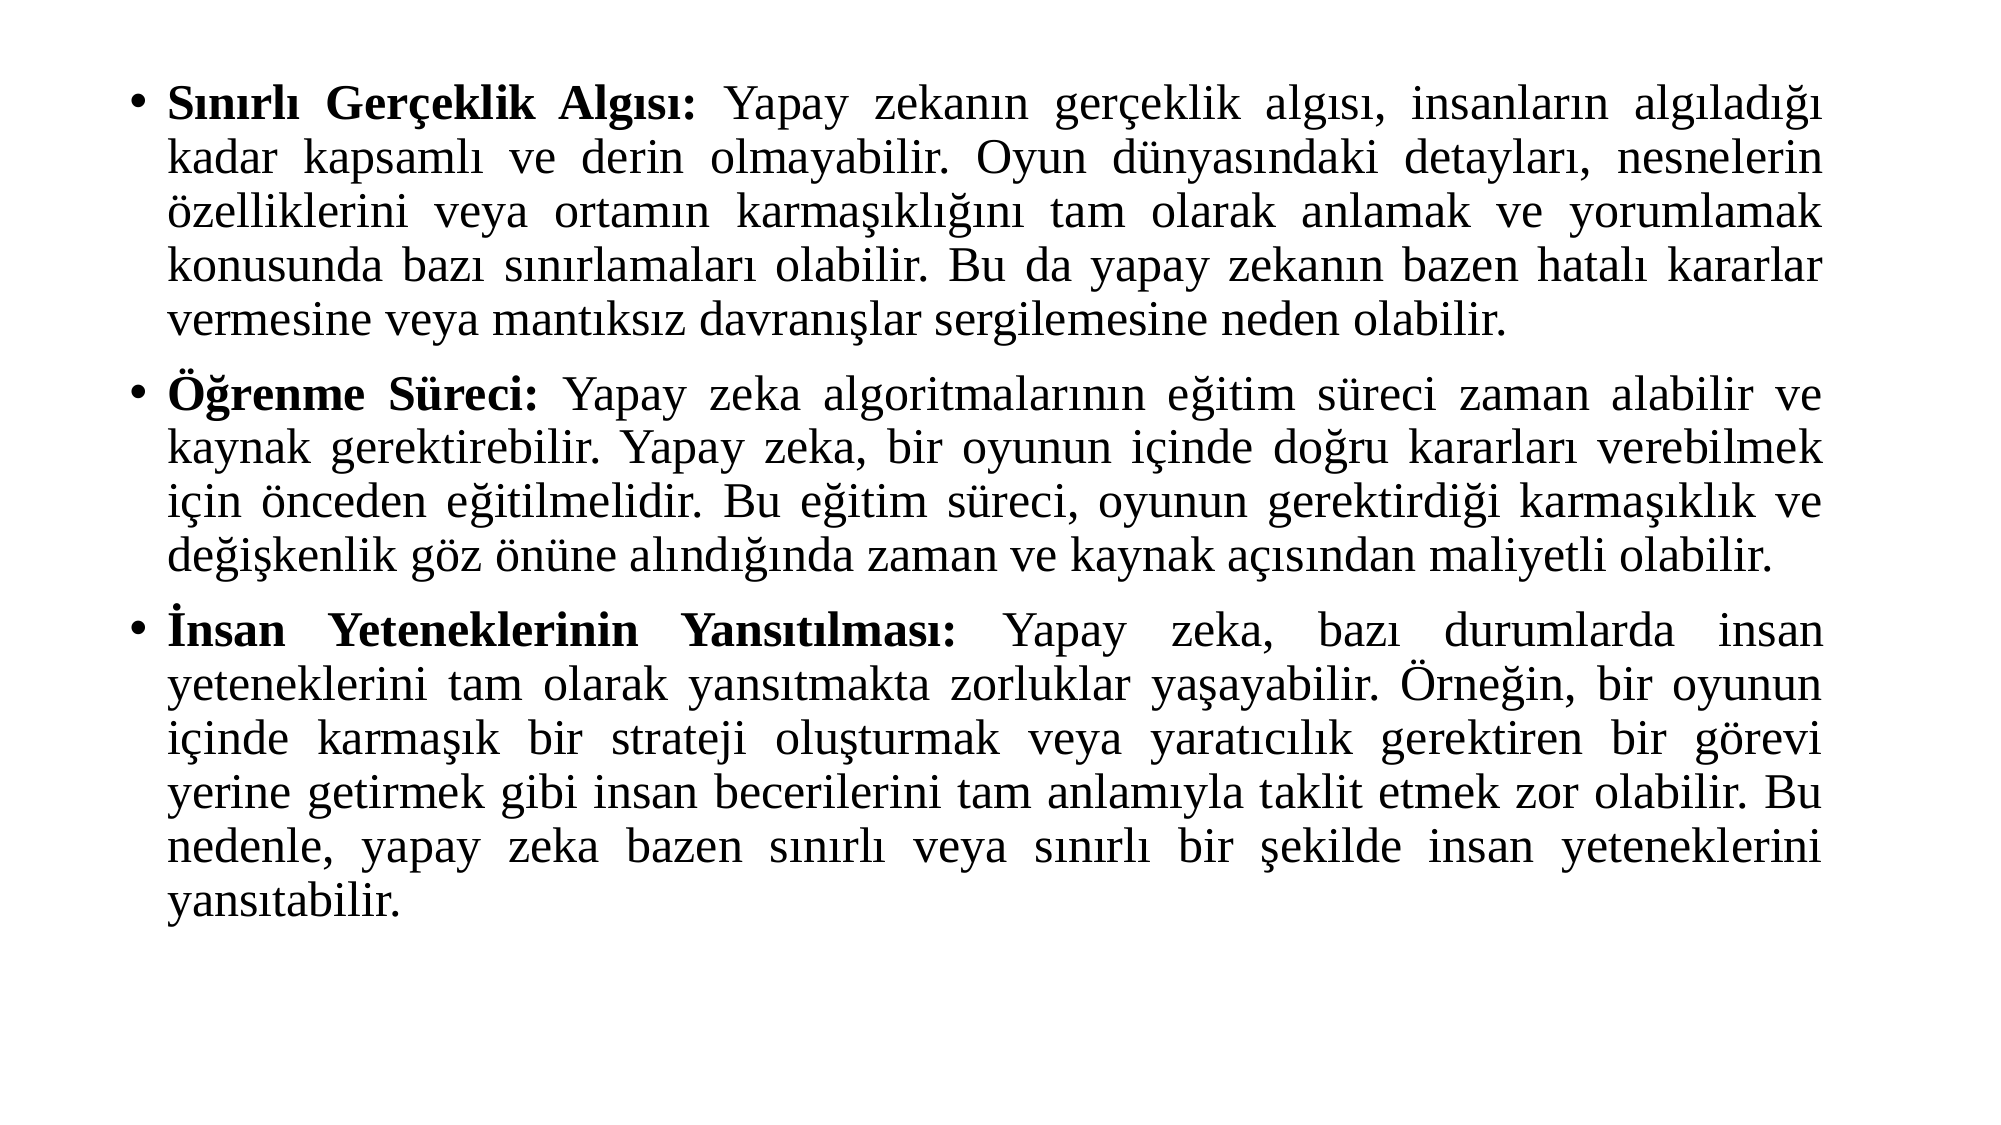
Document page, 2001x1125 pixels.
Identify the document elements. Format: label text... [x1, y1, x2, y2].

list Sınırlı Gerçeklik Algısı: Yapay zekanın gerçeklik algısı, insanların algıladığı kadar kapsamlı ve derin olmayabilir. Oyun dünyasındaki detayları, nesnelerin özelliklerini veya ortamın karmaşıklığını tam olarak anlamak ve yorumlamak konusunda bazı sınırlamaları olabilir. Bu da yapay zekanın bazen hatalı kararlar vermesine veya mantıksız davranışlar sergilemesine neden olabilir. Öğrenme Süreci: Yapay zeka algoritmalarının eğitim süreci zaman alabilir ve kaynak gerektirebilir. Yapay zeka, bir oyunun içinde doğru kararları verebilmek için önceden eğitilmelidir. Bu eğitim süreci, oyunun gerektirdiği karmaşıklık ve değişkenlik göz önüne alındığında zaman ve kaynak açısından maliyetli olabilir. İnsan Yeteneklerinin Yansıtılması: Yapay zeka, bazı durumlarda insan yeteneklerini tam olarak yansıtmakta zorluklar yaşayabilir. Örneğin, bir oyunun içinde karmaşık bir strateji oluşturmak veya yaratıcılık gerektiren bir görevi yerine getirmek gibi insan becerilerini tam anlamıyla taklit etmek zor olabilir. Bu nedenle, yapay zeka bazen sınırlı veya sınırlı bir şekilde insan yeteneklerini yansıtabilir. [114, 68, 1840, 1016]
